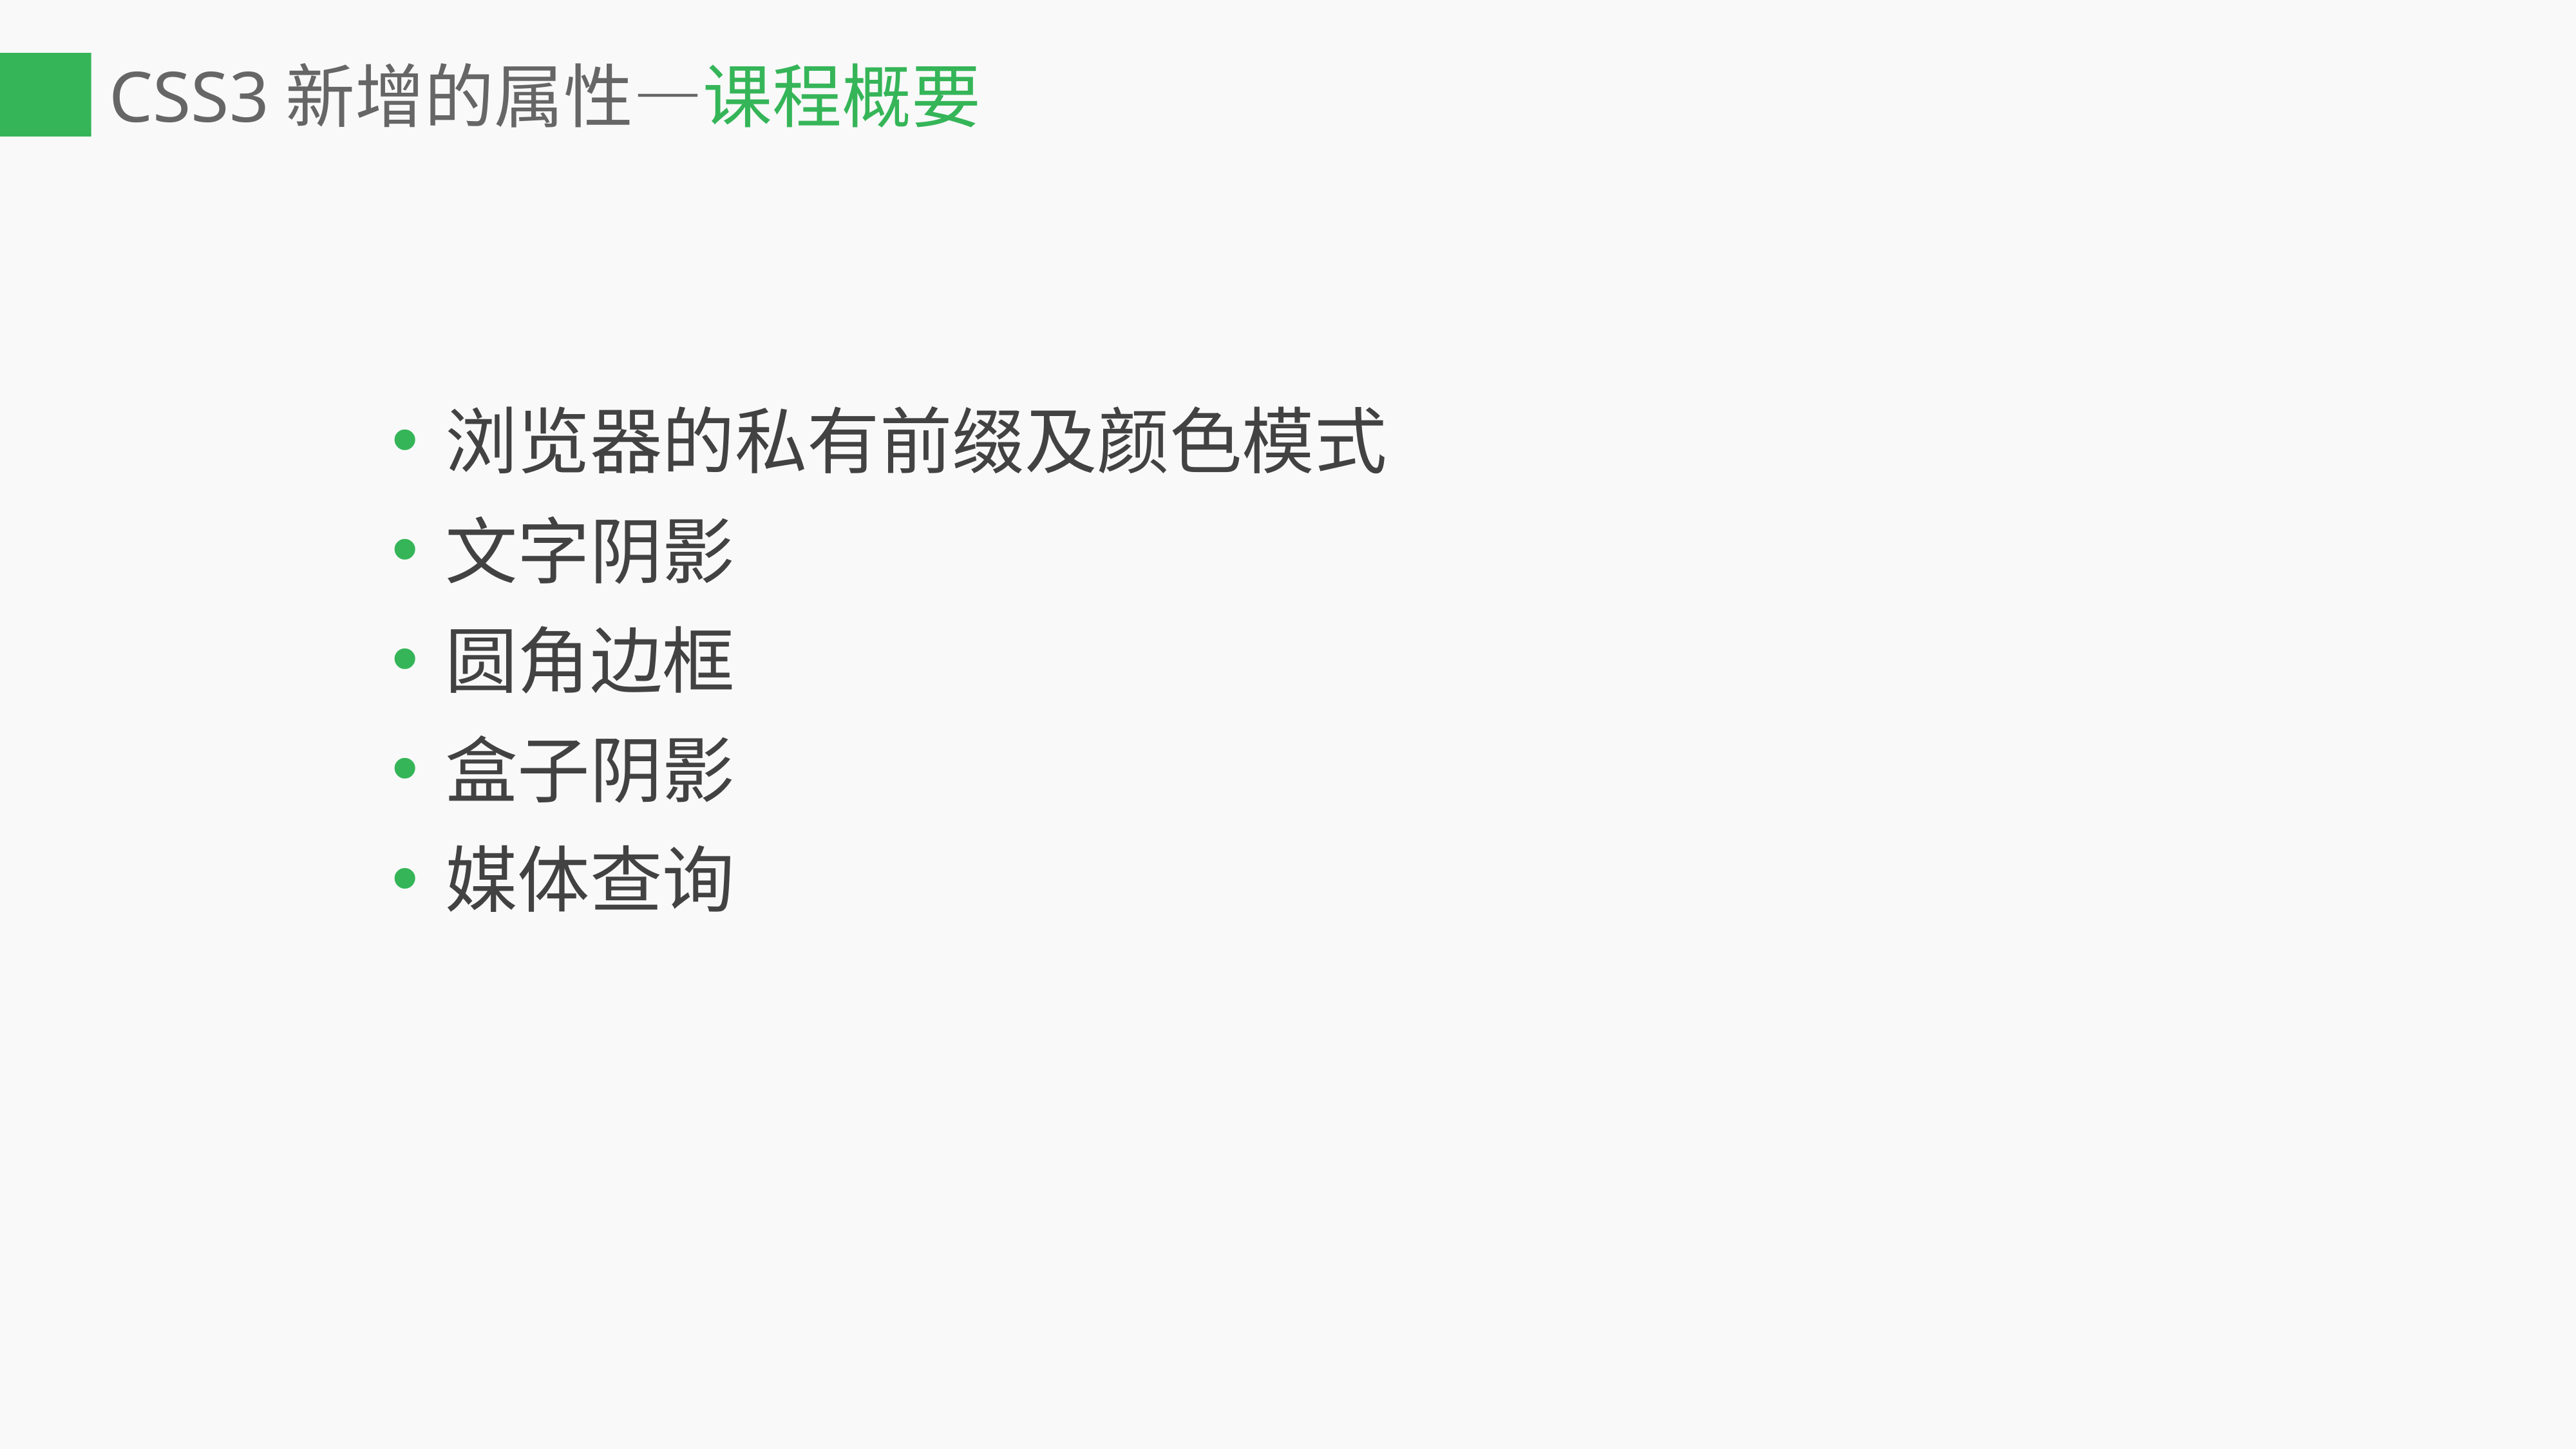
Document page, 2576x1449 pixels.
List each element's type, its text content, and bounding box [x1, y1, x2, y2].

picture [0, 53, 91, 137]
list 浏览器的私有前缀及颜色模式 文字阴影 圆角边框 盒子阴影 媒体查询 [371, 372, 2303, 1346]
title CSS3新增的属性—课程概要 [108, 44, 2540, 144]
